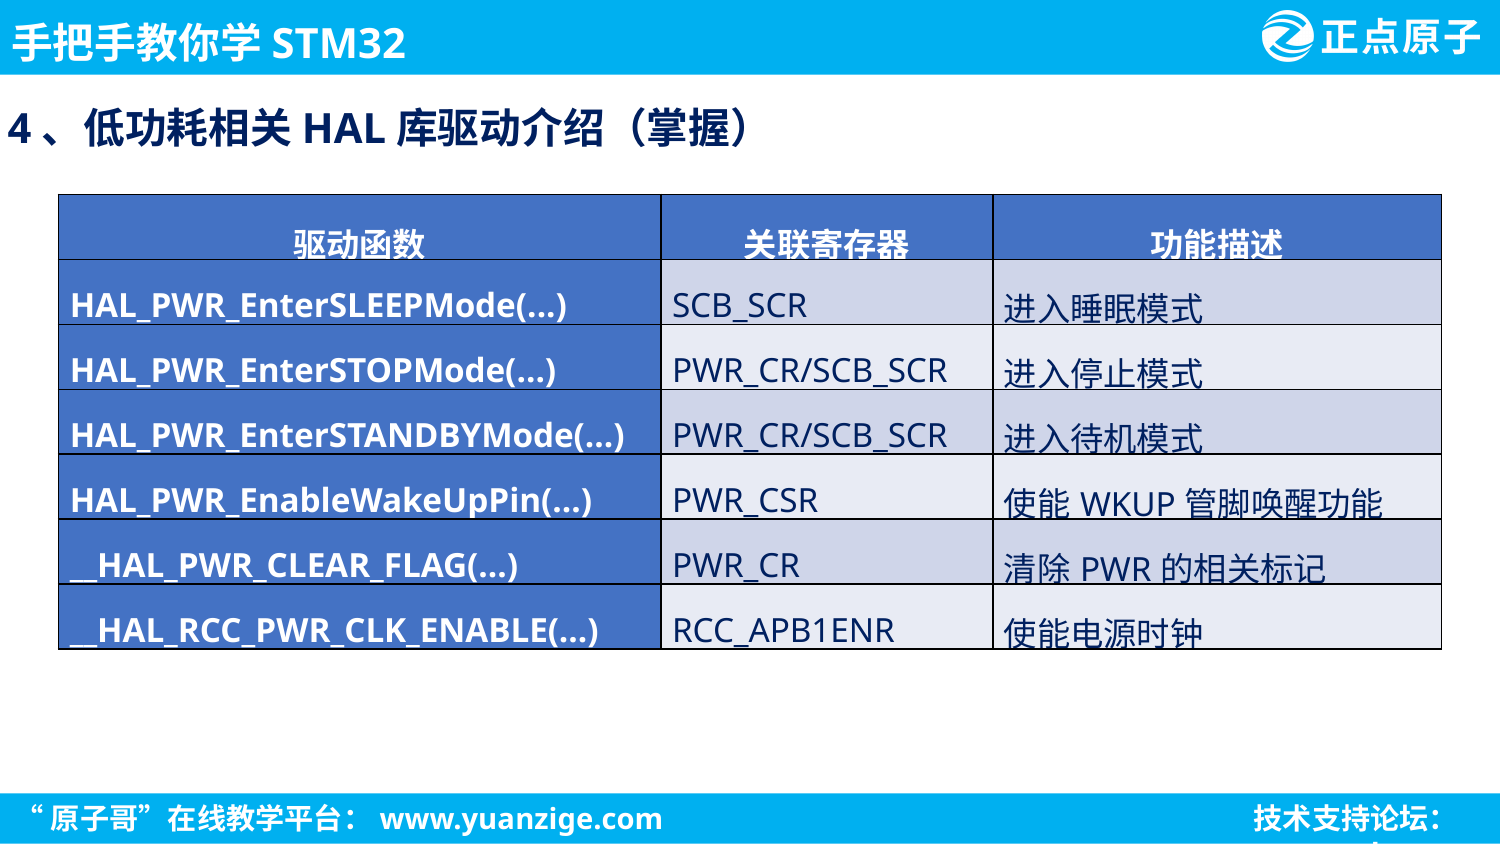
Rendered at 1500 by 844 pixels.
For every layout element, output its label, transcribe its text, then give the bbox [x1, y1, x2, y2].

picture [1412, 44, 1418, 52]
table_cell __HAL_RCC_PWR_CLK_ENABLE(…) [59, 585, 660, 648]
table_cell PWR_CSR [662, 455, 992, 518]
picture [1391, 45, 1397, 53]
table_cell 进入待机模式 [994, 390, 1441, 453]
picture [1322, 21, 1357, 52]
table_cell PWR_CR/SCB_SCR [662, 390, 992, 453]
text_box 技术支持论坛：www.openedv.com [967, 793, 1480, 844]
picture [1367, 18, 1396, 42]
picture [1263, 27, 1307, 61]
table_cell 进入睡眠模式 [994, 260, 1441, 324]
text_box 手把手教你学STM32 [0, 0, 967, 75]
text_box “原子哥”在线教学平台：www.yuanzige.com [0, 793, 883, 843]
table_cell SCB_SCR [662, 260, 992, 324]
table_cell 进入停止模式 [994, 325, 1441, 389]
table_header 关联寄存器 [662, 195, 992, 259]
table_cell __HAL_PWR_CLEAR_FLAG(…) [59, 520, 660, 583]
table_cell HAL_PWR_EnterSTANDBYMode(…) [59, 390, 660, 453]
table_cell RCC_APB1ENR [662, 585, 992, 648]
table_cell 清除PWR的相关标记 [994, 520, 1441, 583]
table_cell PWR_CR/SCB_SCR [662, 325, 992, 389]
text_box [0, 792, 1500, 844]
table_header 驱动函数 [59, 195, 660, 259]
table_header 功能描述 [994, 195, 1441, 259]
table_cell 使能电源时钟 [994, 585, 1441, 648]
table_cell HAL_PWR_EnterSTOPMode(…) [59, 325, 660, 389]
picture [1364, 45, 1370, 53]
text_box 4、低功耗相关HAL库驱动介绍（掌握） [0, 75, 812, 156]
picture [1404, 20, 1438, 54]
table_cell HAL_PWR_EnableWakeUpPin(…) [59, 455, 660, 518]
picture [1431, 44, 1438, 52]
picture [1445, 21, 1479, 54]
table_cell PWR_CR [662, 520, 992, 583]
table_cell HAL_PWR_EnterSLEEPMode(...) [59, 260, 660, 324]
picture [1267, 11, 1313, 45]
table_cell 使能WKUP管脚唤醒功能 [994, 455, 1441, 518]
text_box [812, 0, 1500, 76]
